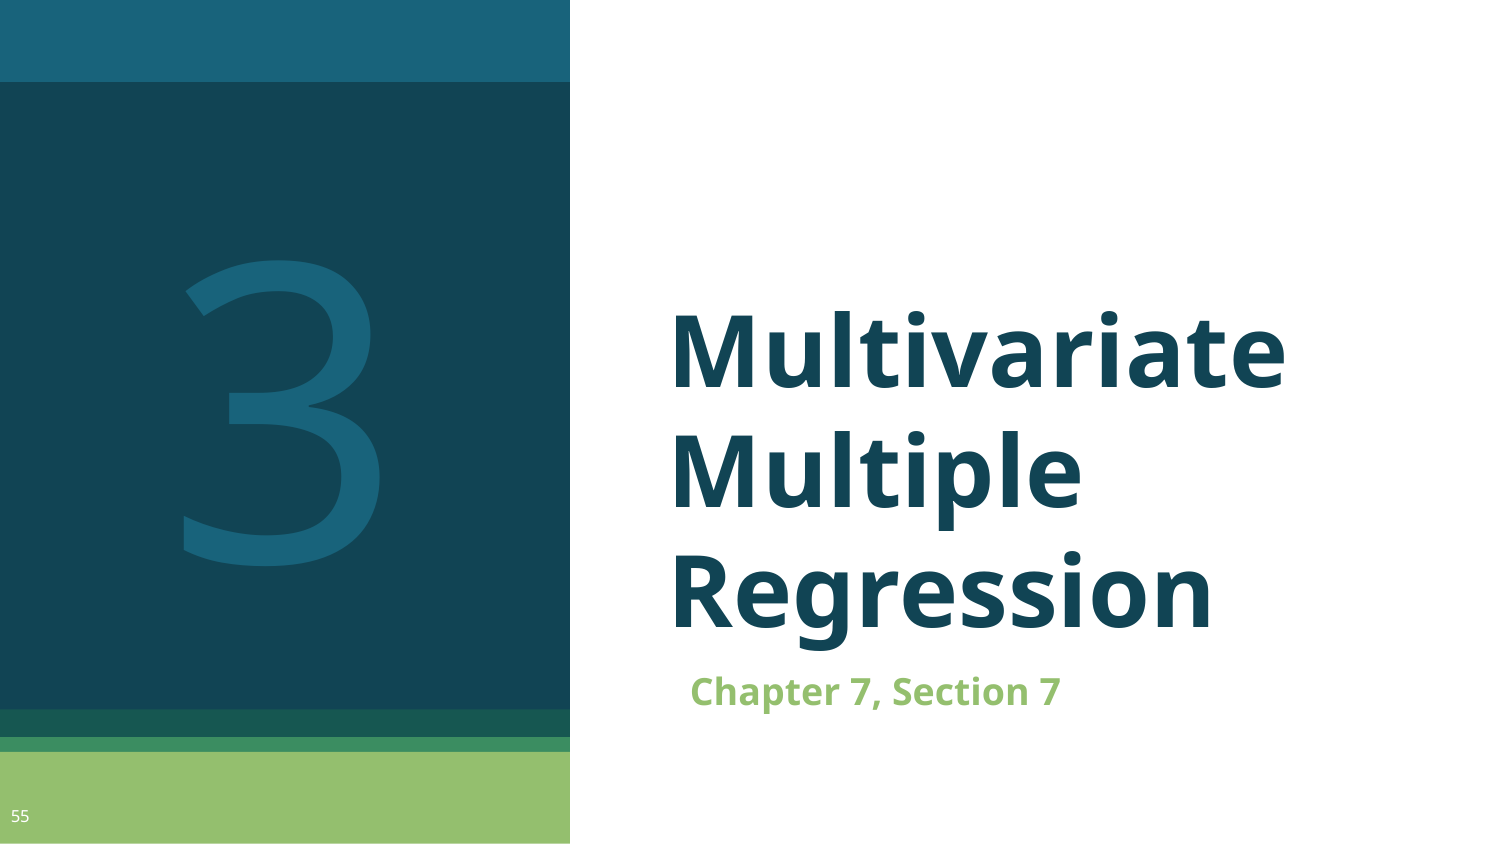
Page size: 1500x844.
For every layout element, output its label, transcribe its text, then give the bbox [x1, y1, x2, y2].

text_box 3 [0, 82, 570, 709]
title Multivariate Multiple Regression [652, 263, 1500, 663]
subtitle Chapter 7, Section 7 [674, 653, 1414, 783]
slide_number 55 [0, 790, 49, 844]
